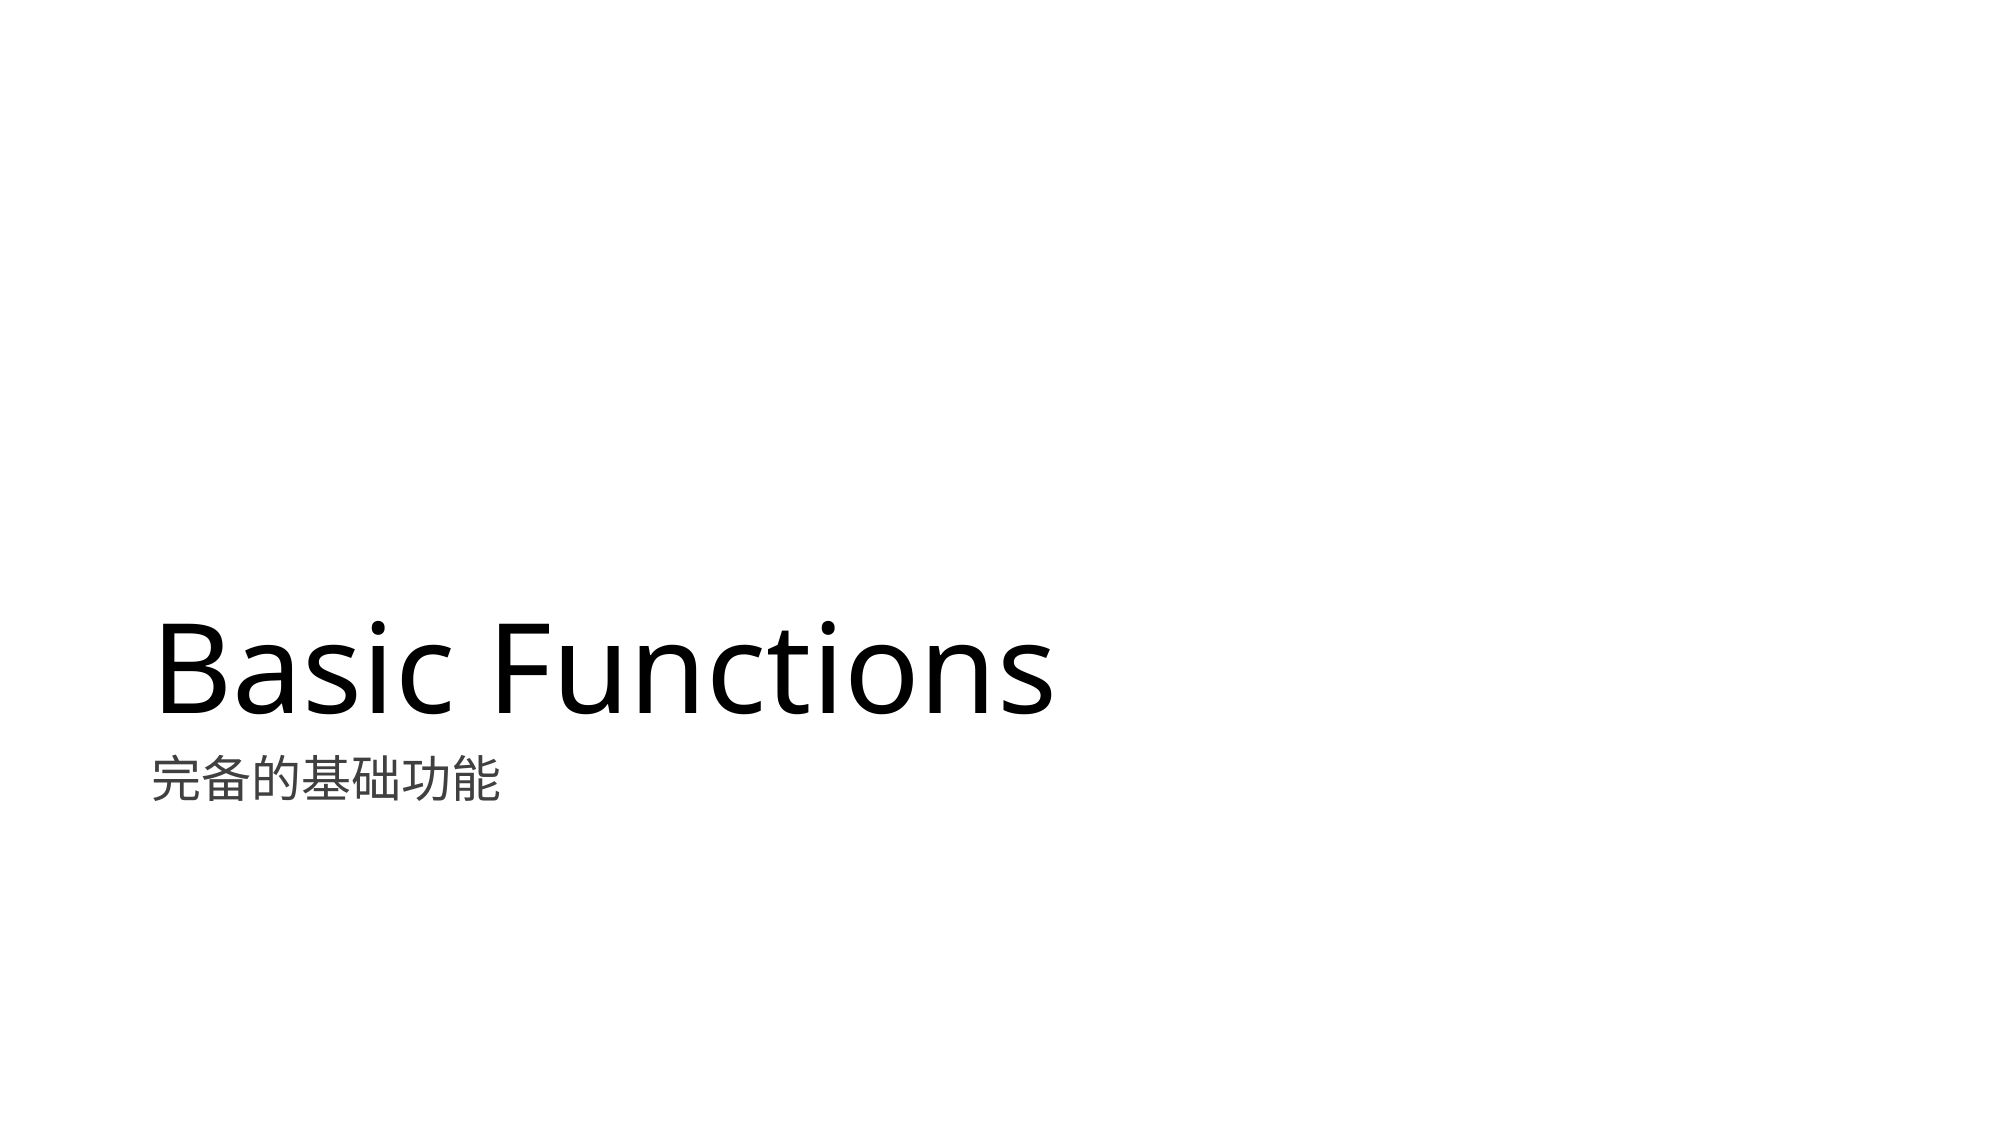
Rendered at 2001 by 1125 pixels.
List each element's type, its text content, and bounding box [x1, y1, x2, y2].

title Basic Functions [136, 280, 1862, 746]
list 完备的基础功能 [136, 746, 1862, 993]
